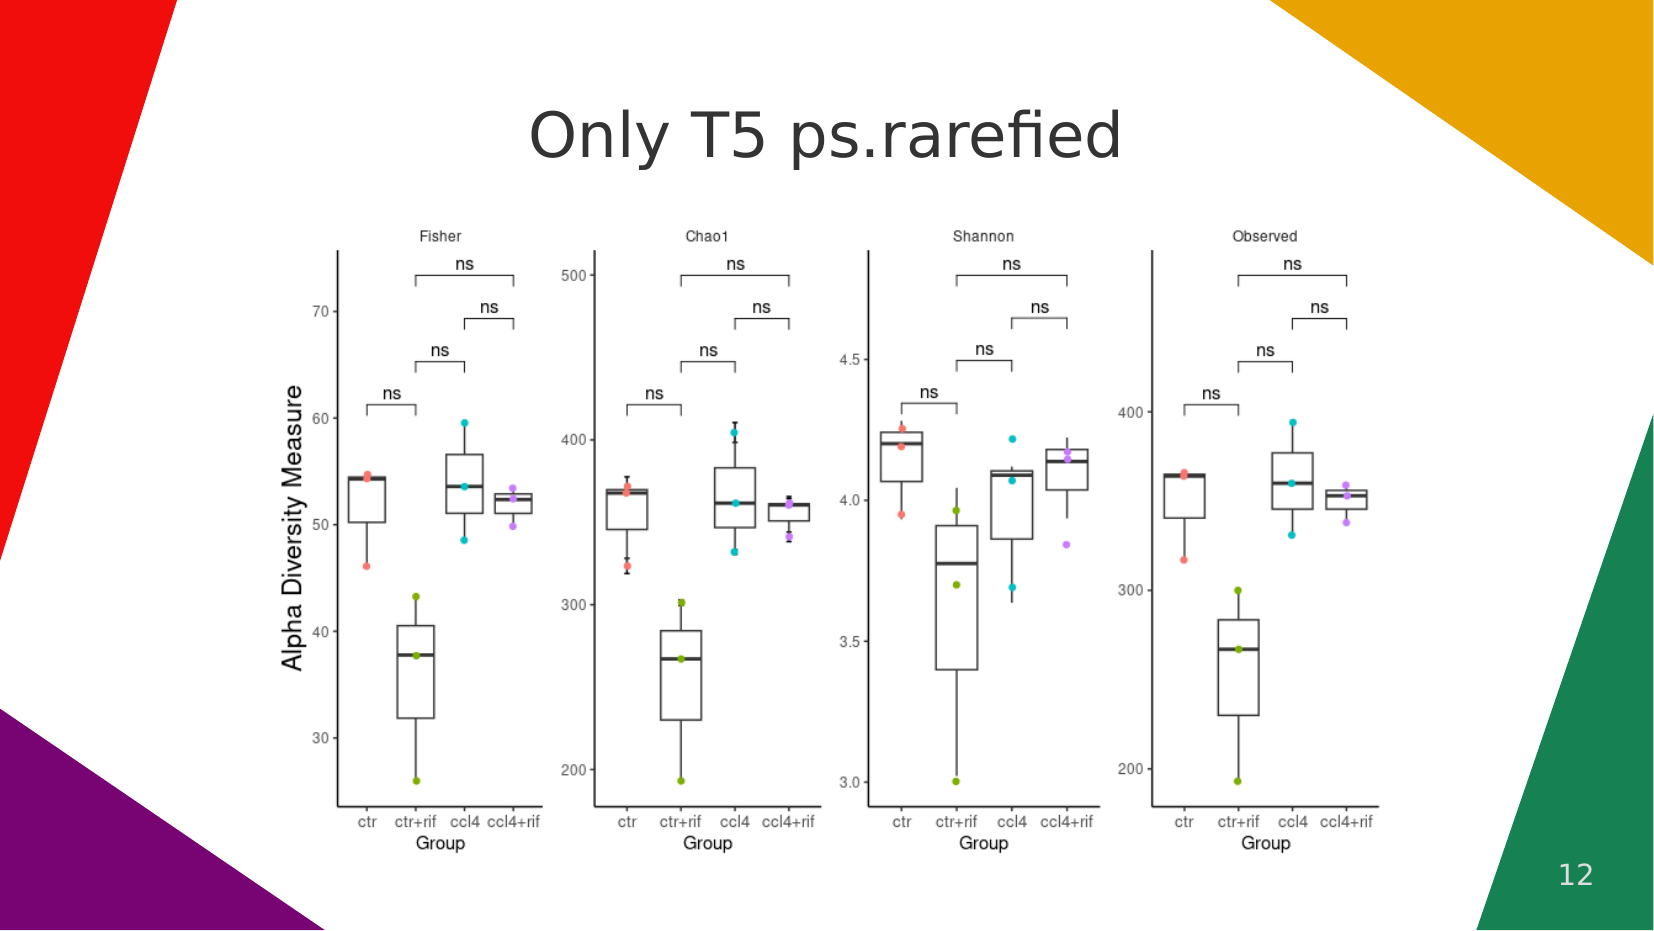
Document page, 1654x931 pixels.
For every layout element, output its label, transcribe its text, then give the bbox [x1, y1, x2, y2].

picture [272, 211, 1388, 863]
title Only T5 ps.rarefied [118, 59, 1536, 207]
slide_number 12 [1210, 856, 1595, 916]
